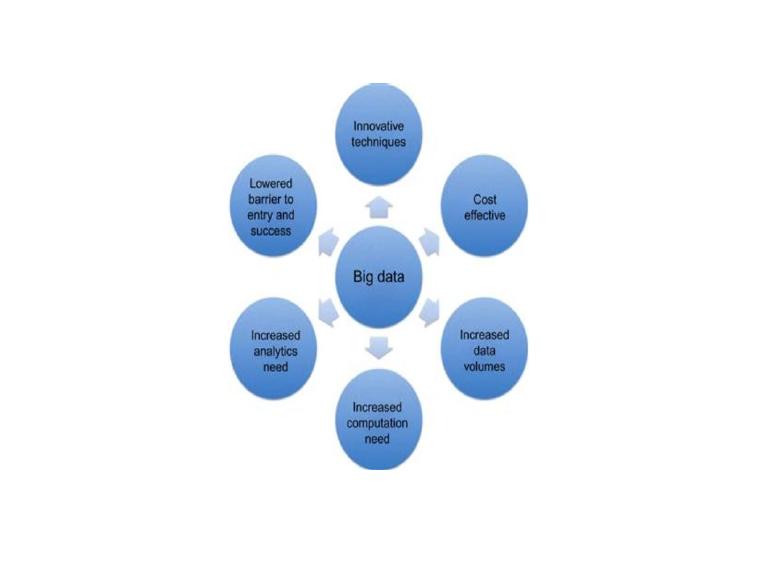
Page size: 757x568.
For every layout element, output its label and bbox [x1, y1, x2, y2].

picture [227, 83, 529, 471]
